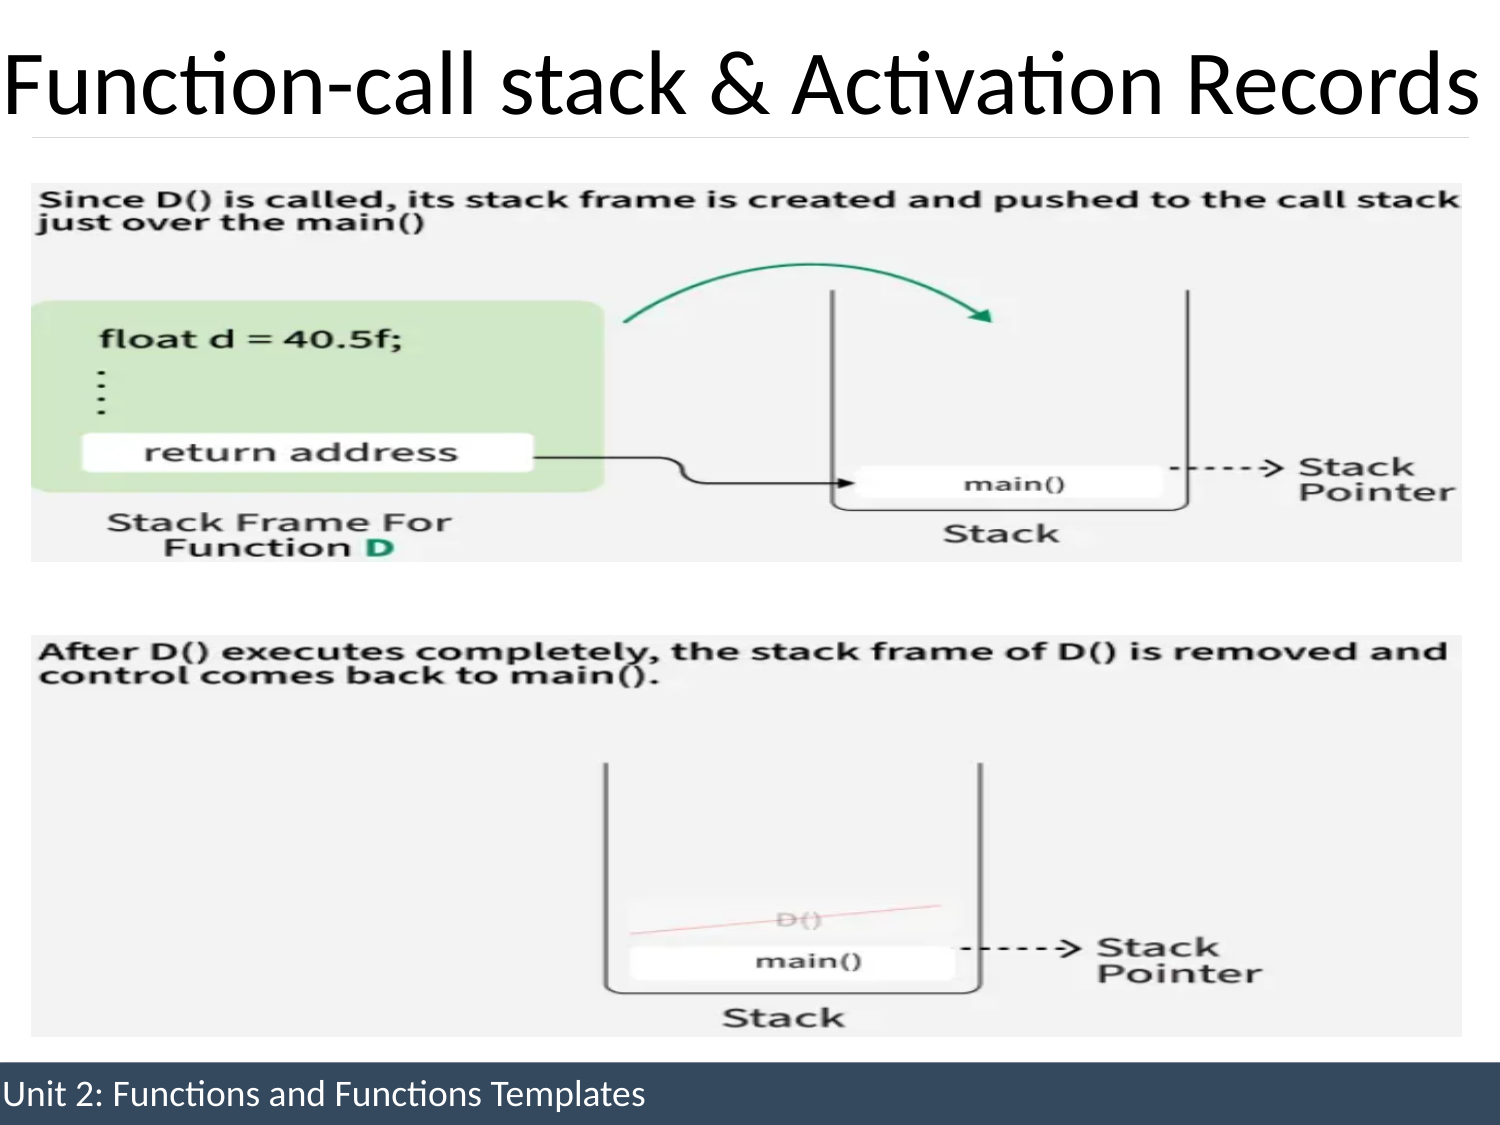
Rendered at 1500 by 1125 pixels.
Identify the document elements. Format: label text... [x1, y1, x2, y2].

title Function-call stack & Activation Records [0, 21, 1500, 211]
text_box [0, 1055, 1500, 1125]
picture [31, 635, 1462, 1037]
picture [31, 182, 1462, 562]
